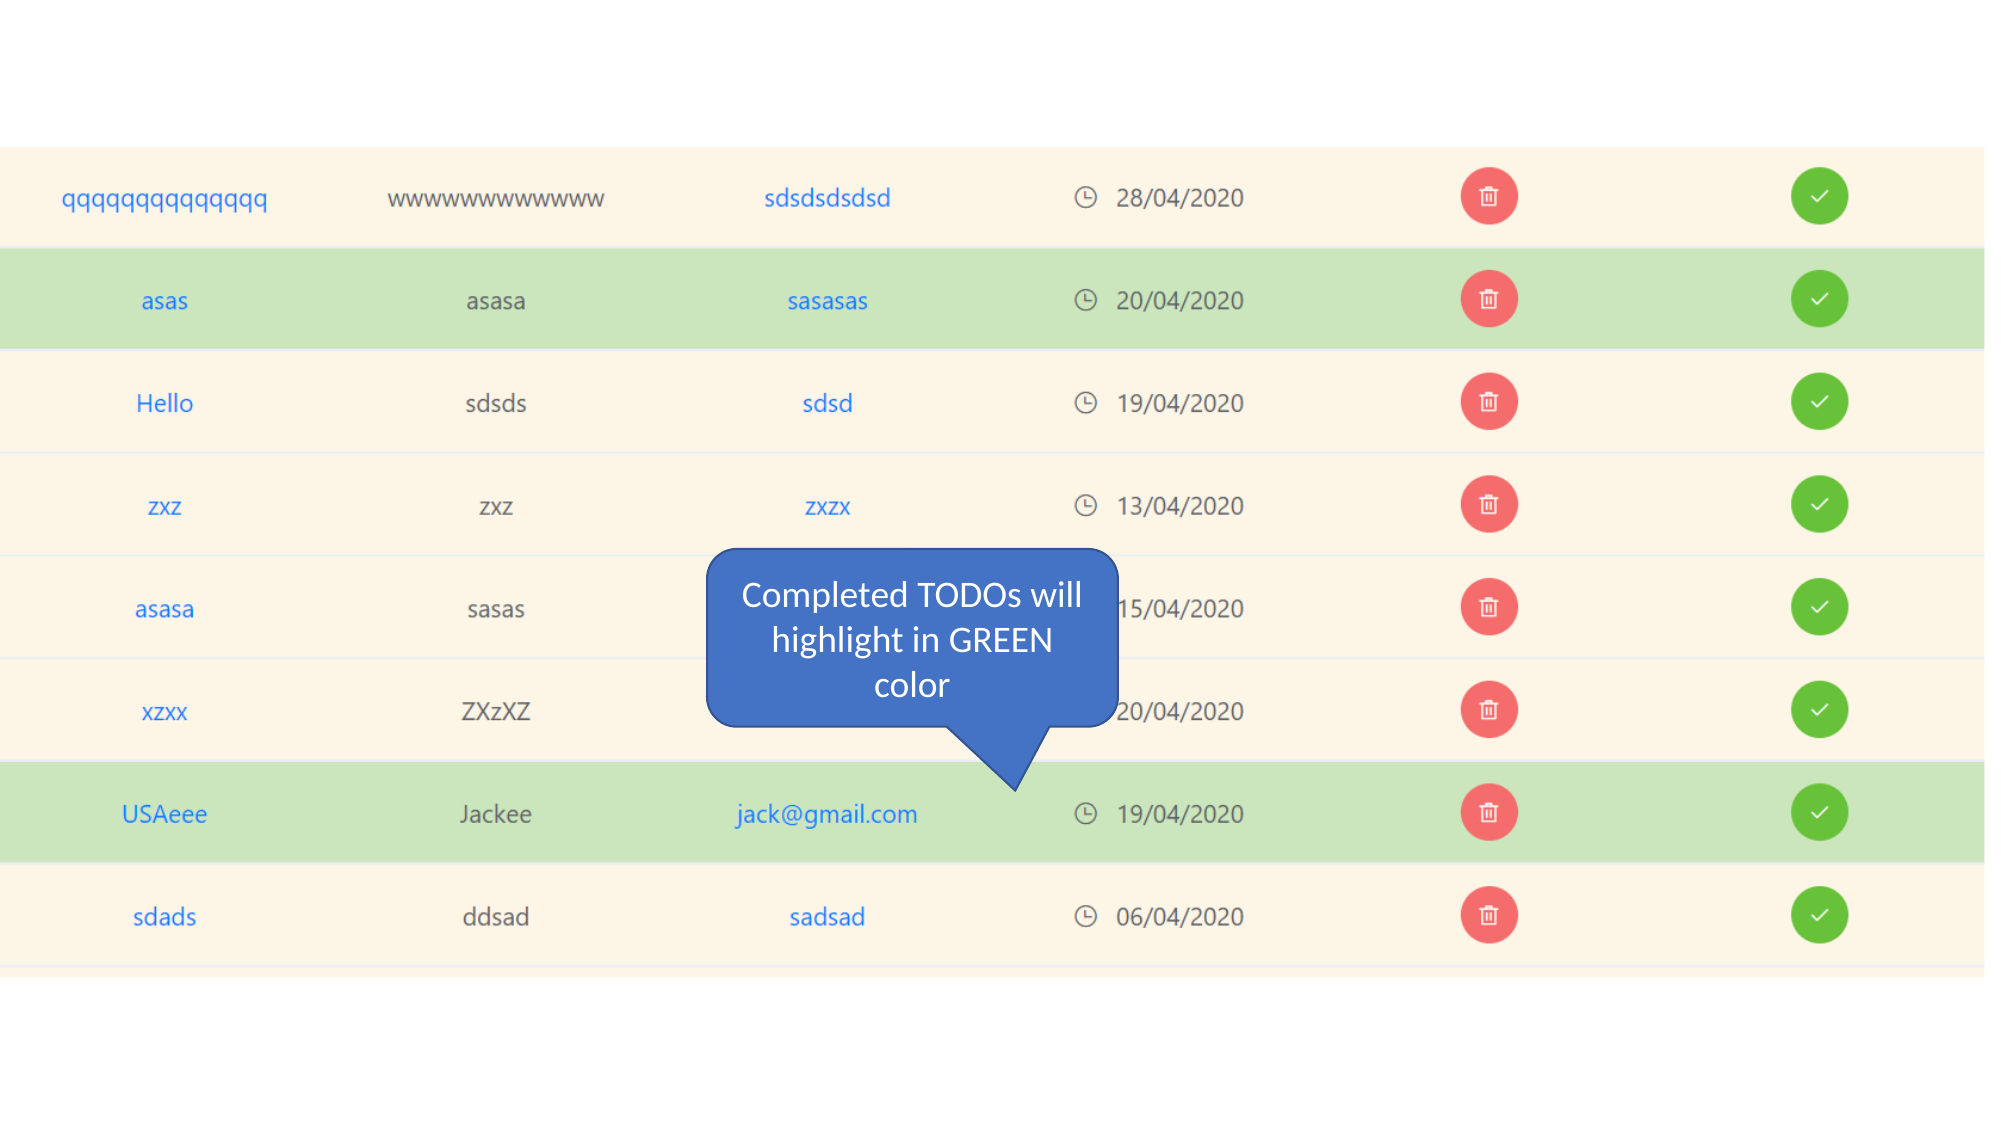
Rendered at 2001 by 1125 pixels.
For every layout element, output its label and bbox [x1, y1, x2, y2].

picture [0, 147, 2000, 977]
